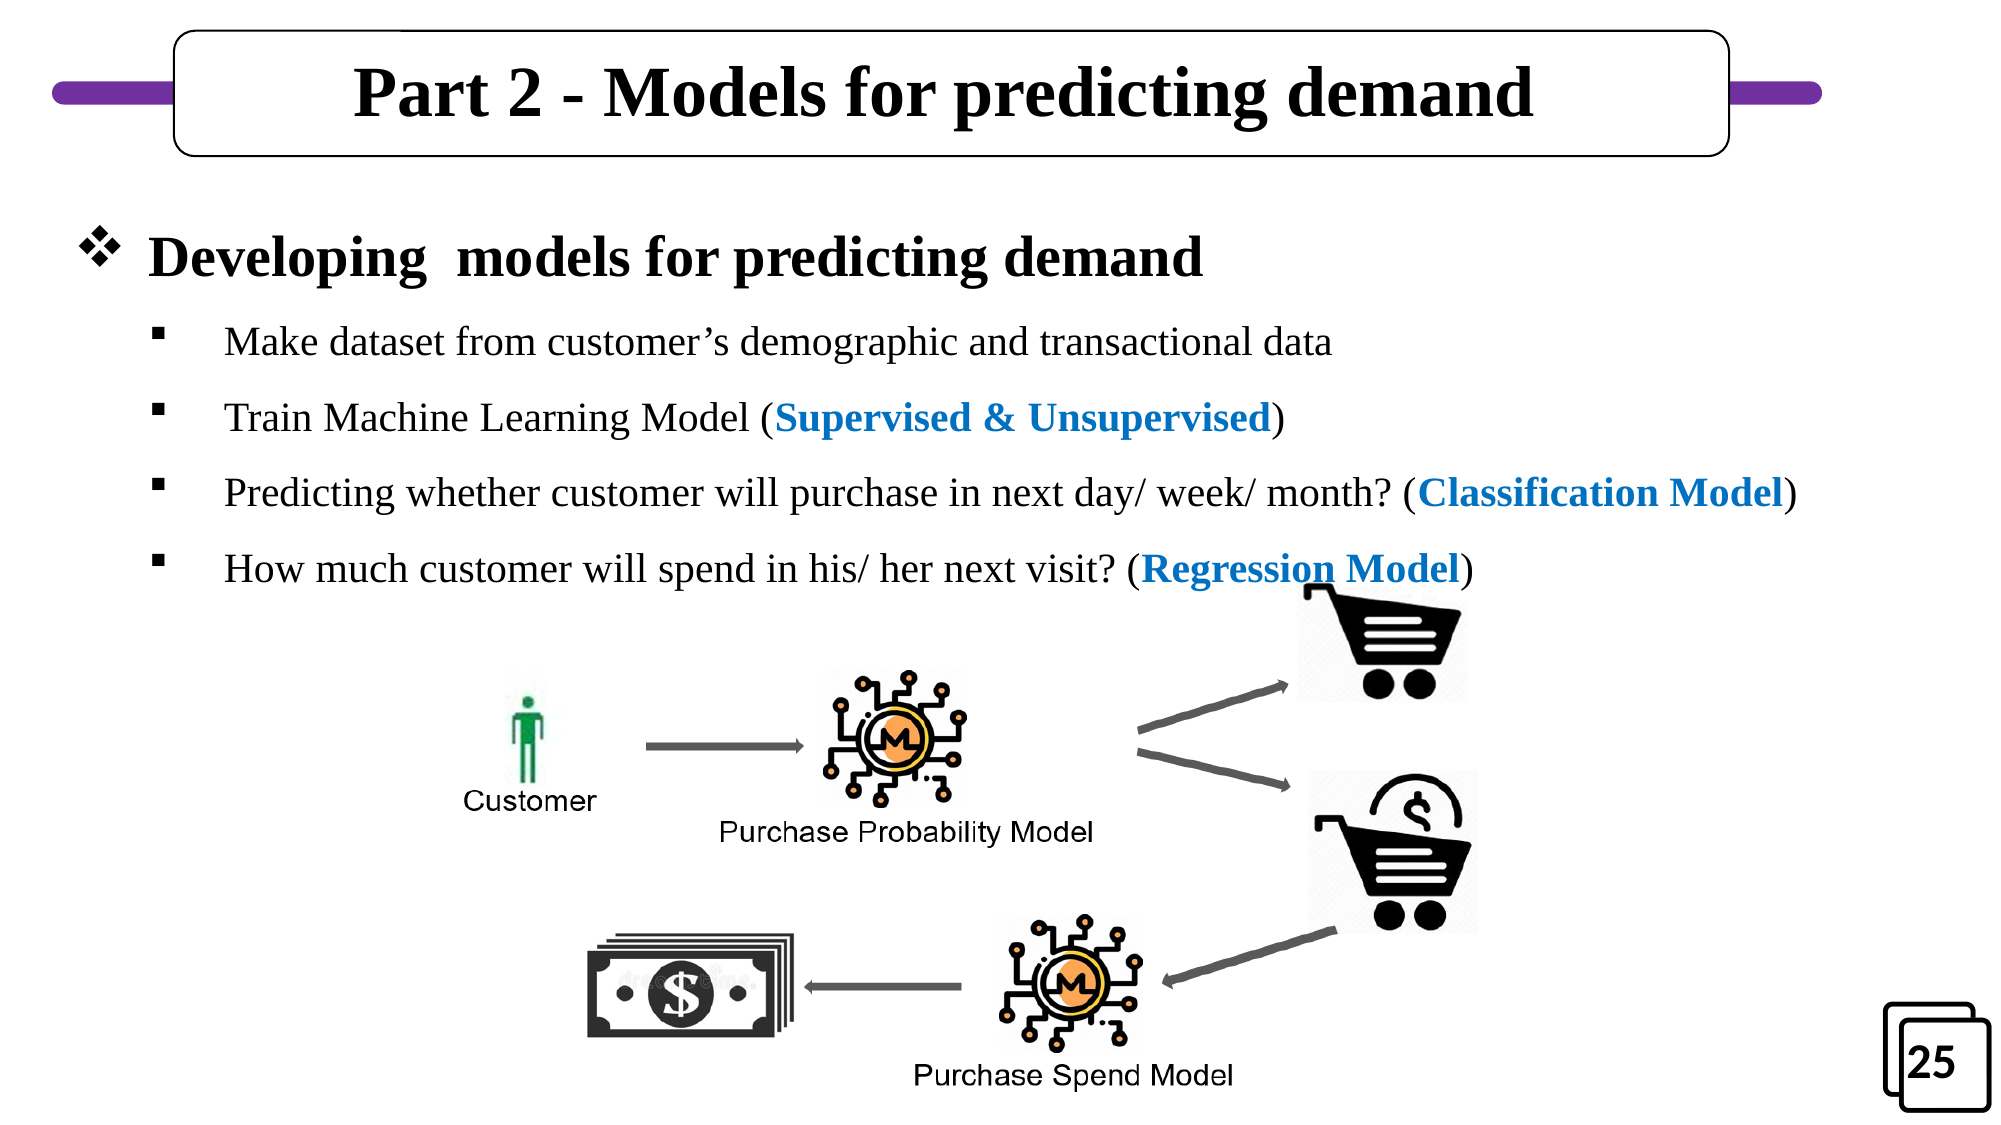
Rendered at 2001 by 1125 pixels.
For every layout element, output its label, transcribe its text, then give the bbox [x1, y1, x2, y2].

picture [447, 561, 1489, 1125]
text_box [1731, 80, 1824, 106]
text_box [50, 80, 172, 106]
title Part 2 - Models for predicting demand [238, 46, 1668, 140]
subtitle Developing models for predicting demand Make dataset from customer’s demographic and transactional data Train Machine Learning Model (Supervised & Unsupervised) Predicting whether customer will purchase in next day/ week/ month? (Classification Model) How much customer will spend in his/ her next visit? (Regression Model) [58, 190, 1928, 833]
text_box [172, 29, 1731, 158]
slide_number 25 [1875, 1028, 1972, 1088]
picture [1880, 1000, 1994, 1114]
